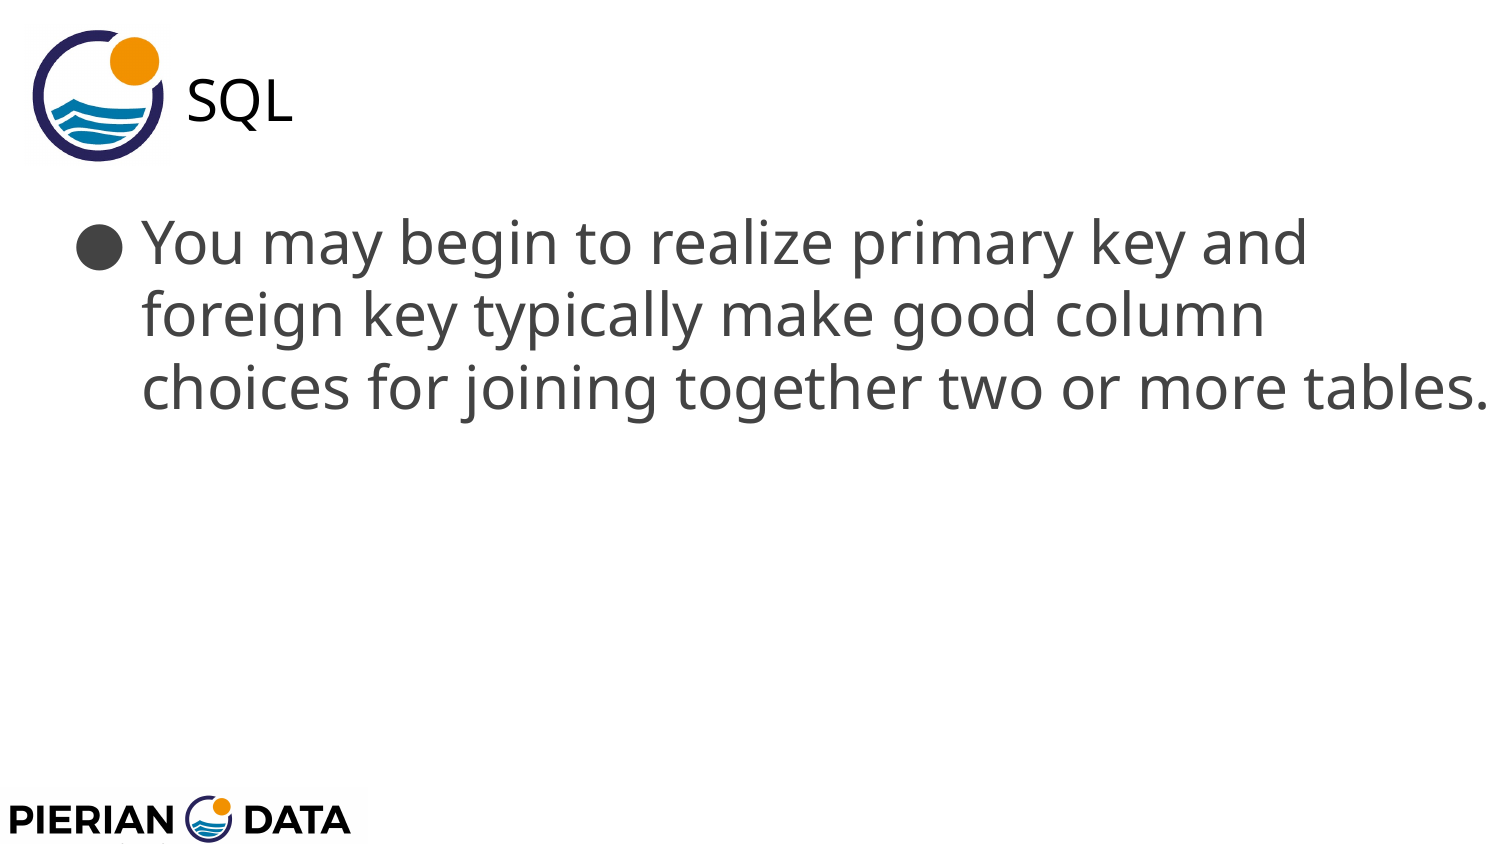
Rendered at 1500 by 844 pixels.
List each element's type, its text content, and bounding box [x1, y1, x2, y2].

picture [0, 787, 368, 844]
picture [24, 24, 172, 167]
list You may begin to realize primary key and foreign key typically make good column choices for joining together two or more tables. [51, 189, 1500, 750]
title SQL [176, 48, 1449, 143]
